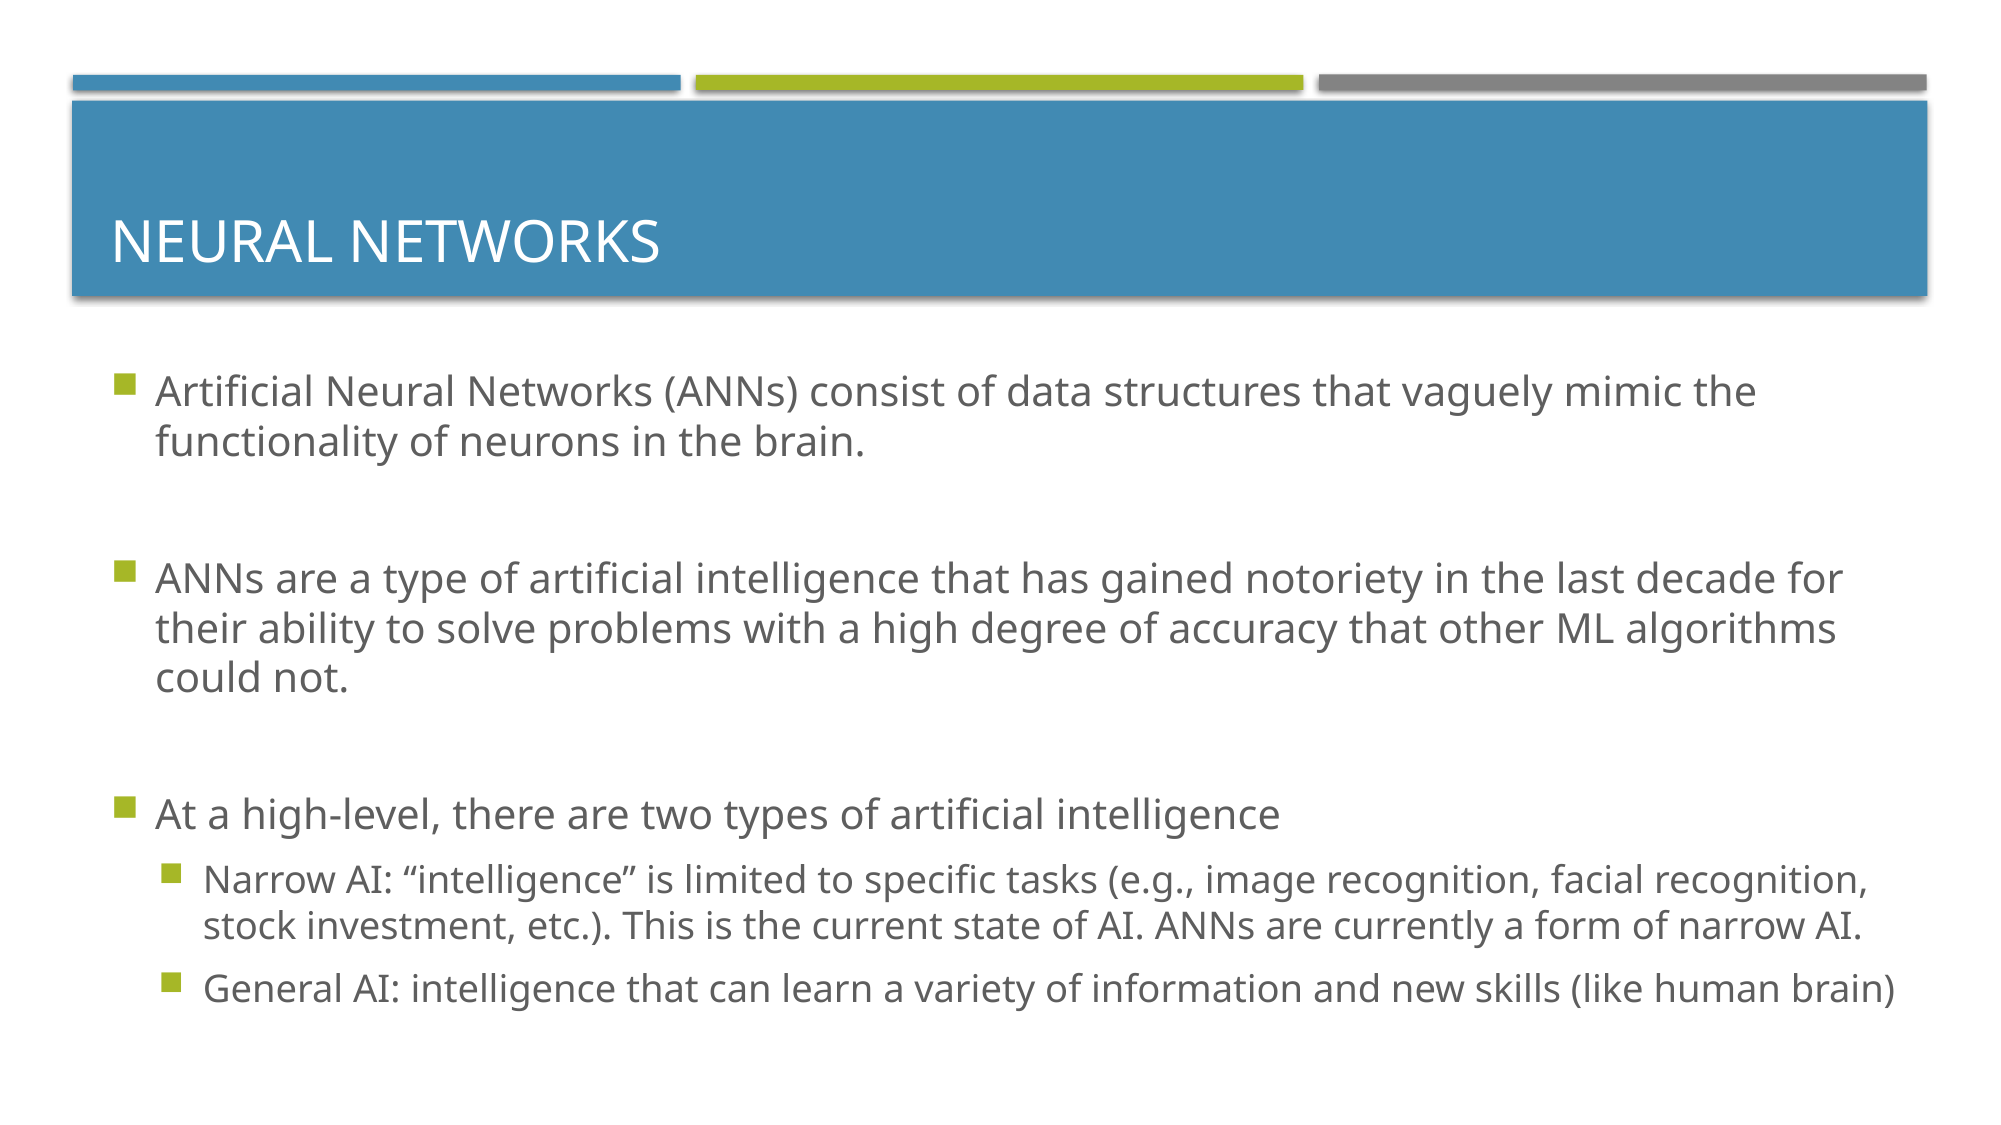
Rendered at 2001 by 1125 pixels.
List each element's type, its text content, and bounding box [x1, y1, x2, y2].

list Artificial Neural Networks (ANNs) consist of data structures that vaguely mimic the functionality of neurons in the brain. ANNs are a type of artificial intelligence that has gained notoriety in the last decade for their ability to solve problems with a high degree of accuracy that other ML algorithms could not. At a high-level, there are two types of artificial intelligence Narrow AI: “intelligence” is limited to specific tasks (e.g., image recognition, facial recognition, stock investment, etc.). This is the current state of AI. ANNs are currently a form of narrow AI. General AI: intelligence that can learn a variety of information and new skills (like human brain) [95, 357, 1920, 1066]
title Neural Networks [95, 115, 1905, 282]
